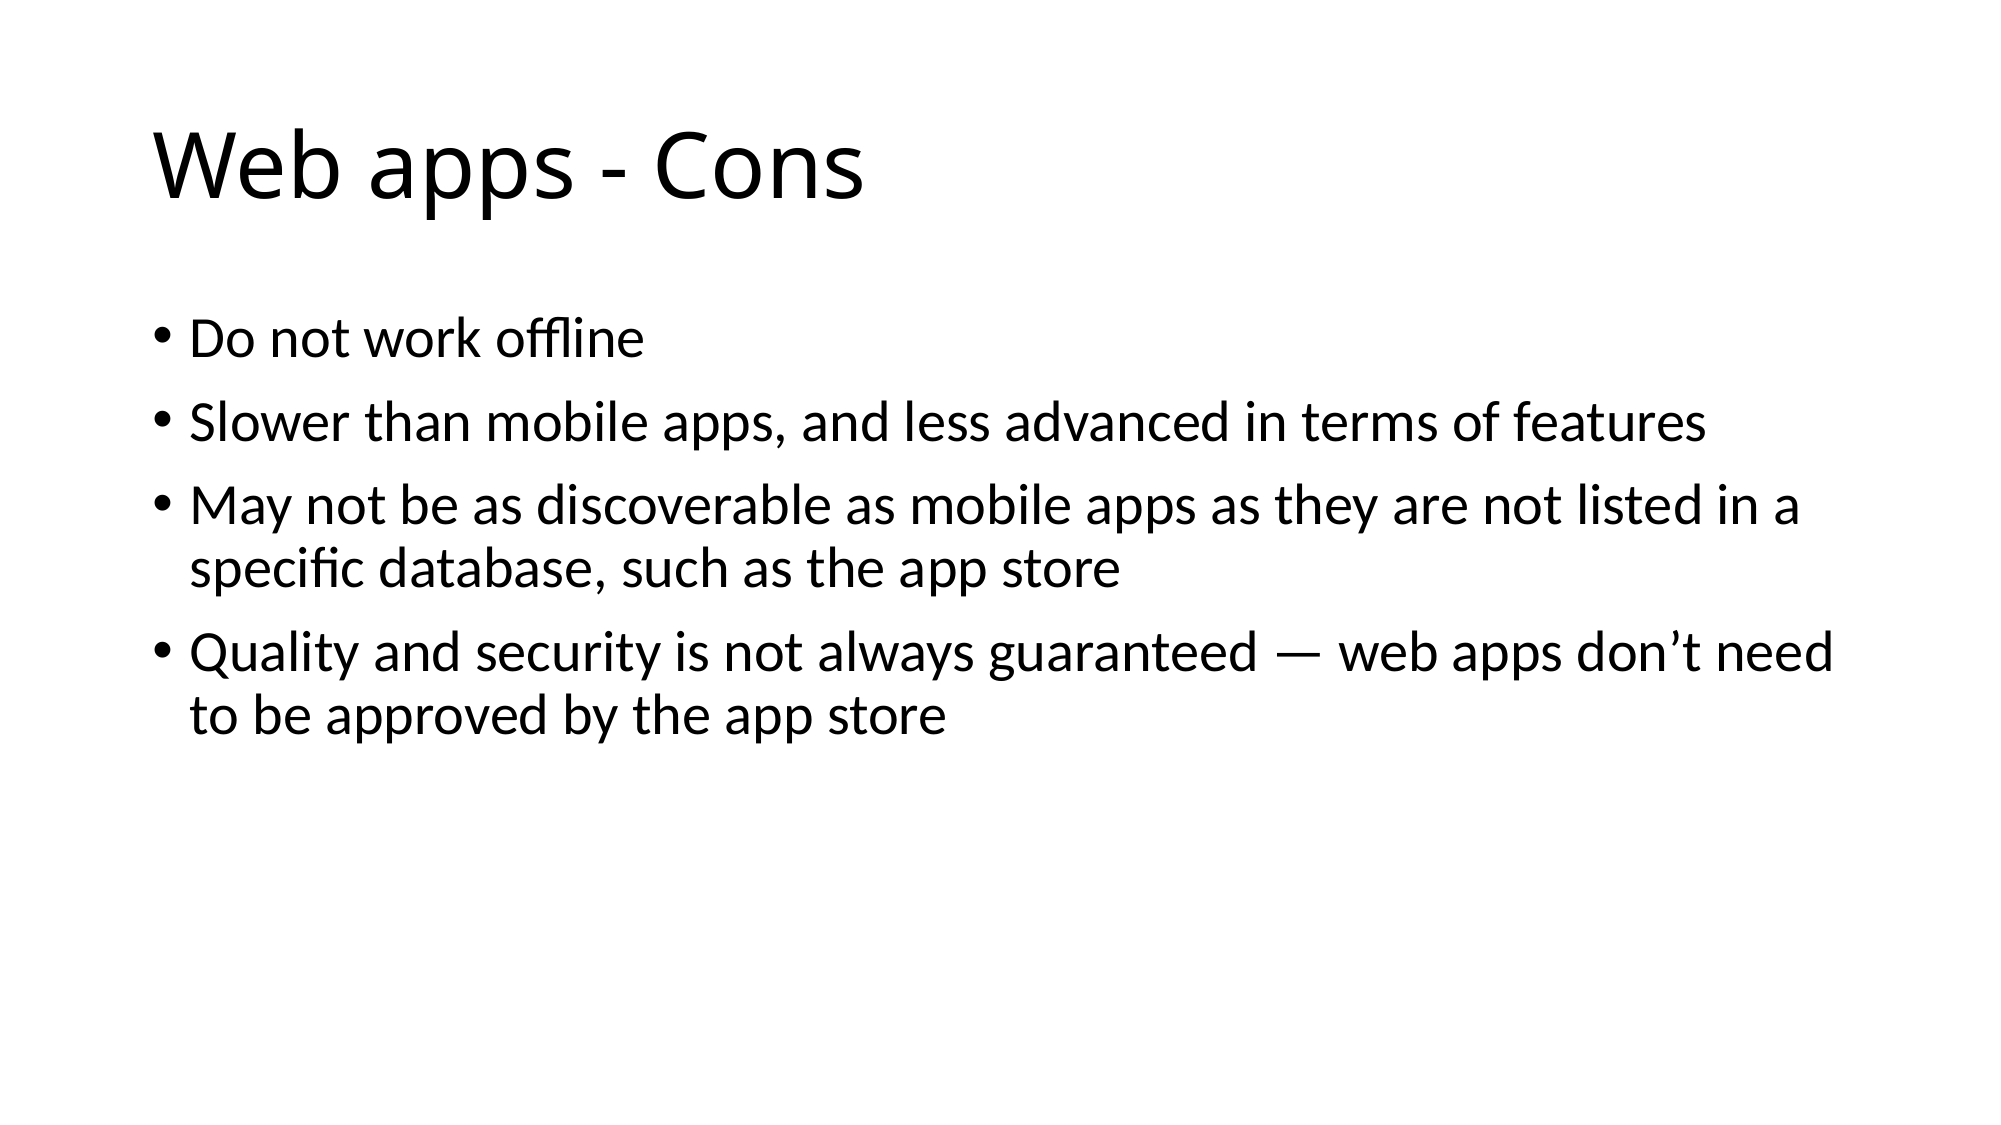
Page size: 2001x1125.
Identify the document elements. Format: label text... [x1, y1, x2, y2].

title Web apps - Cons [137, 59, 1863, 278]
list Do not work offline Slower than mobile apps, and less advanced in terms of features May not be as discoverable as mobile apps as they are not listed in a specific database, such as the app store Quality and security is not always guaranteed — web apps don’t need to be approved by the app store [137, 299, 1863, 1014]
